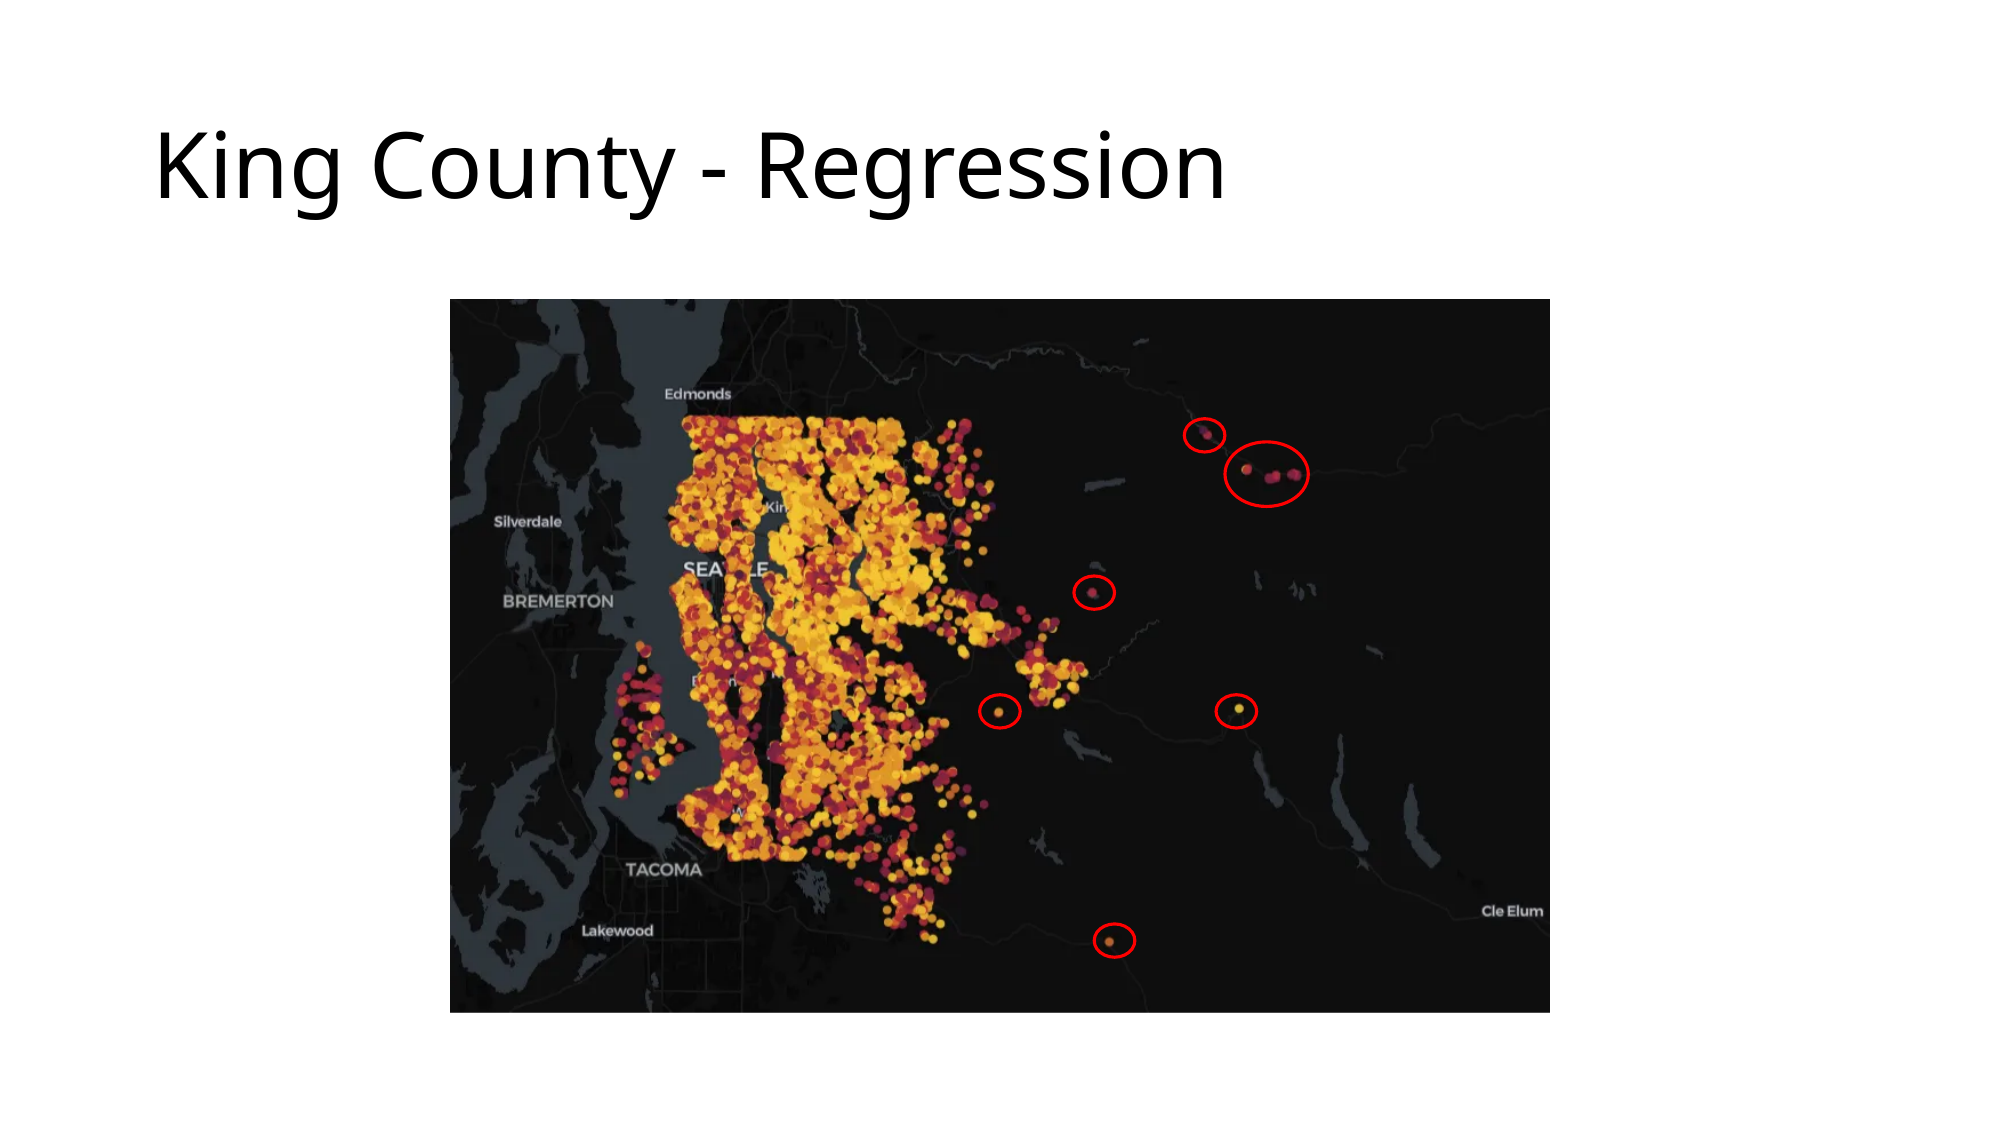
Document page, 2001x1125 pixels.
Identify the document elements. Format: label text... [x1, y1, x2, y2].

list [449, 298, 1551, 1014]
title King County - Regression [137, 59, 1863, 278]
